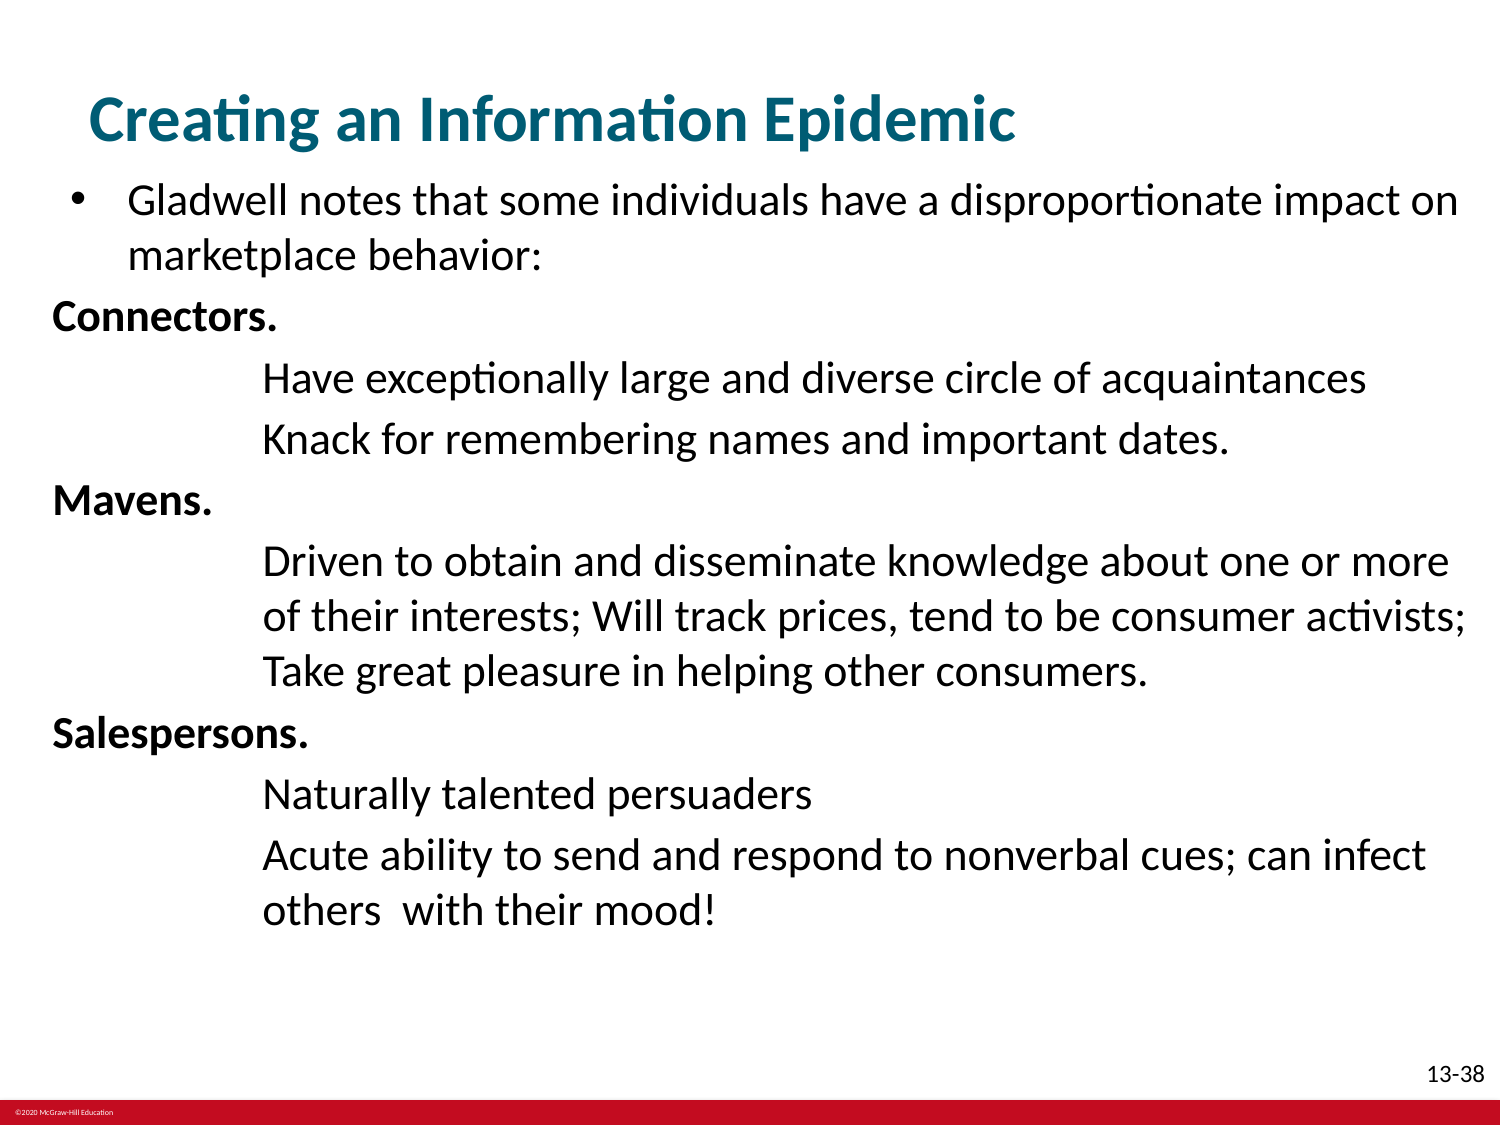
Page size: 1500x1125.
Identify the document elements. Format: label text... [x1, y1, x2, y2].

list Gladwell notes that some individuals have a disproportionate impact on marketplace behavior: Connectors. Have exceptionally large and diverse circle of acquaintances Knack for remembering names and important dates. Mavens. Driven to obtain and disseminate knowledge about one or more of their interests; Will track prices, tend to be consumer activists; Take great pleasure in helping other consumers. Salespersons. Naturally talented persuaders Acute ability to send and respond to nonverbal cues; can infect others with their mood! [37, 162, 1500, 1063]
title Creating an Information Epidemic [75, 24, 1425, 162]
